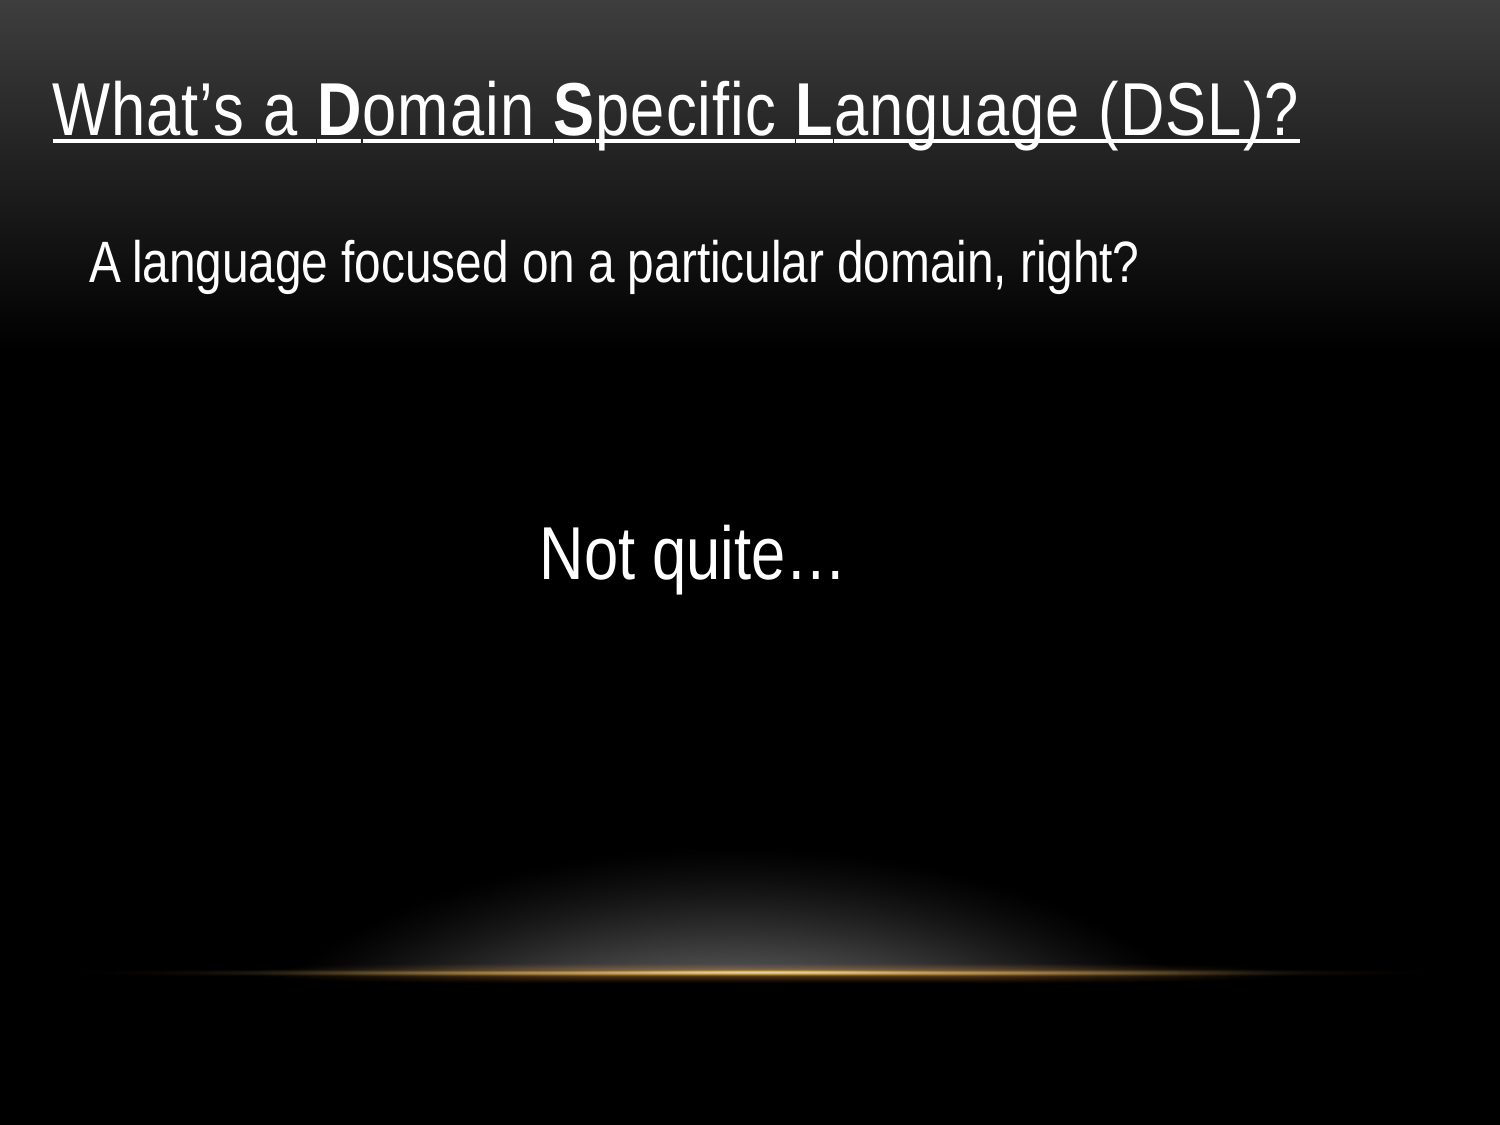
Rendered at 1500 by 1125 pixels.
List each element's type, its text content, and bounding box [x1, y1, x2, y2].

text_box Not quite… [87, 496, 1300, 602]
text_box A language focused on a particular domain, right? [74, 217, 1425, 302]
picture [0, 0, 1500, 1125]
title What’s a Domain Specific Language (DSL)? [37, 37, 1338, 158]
